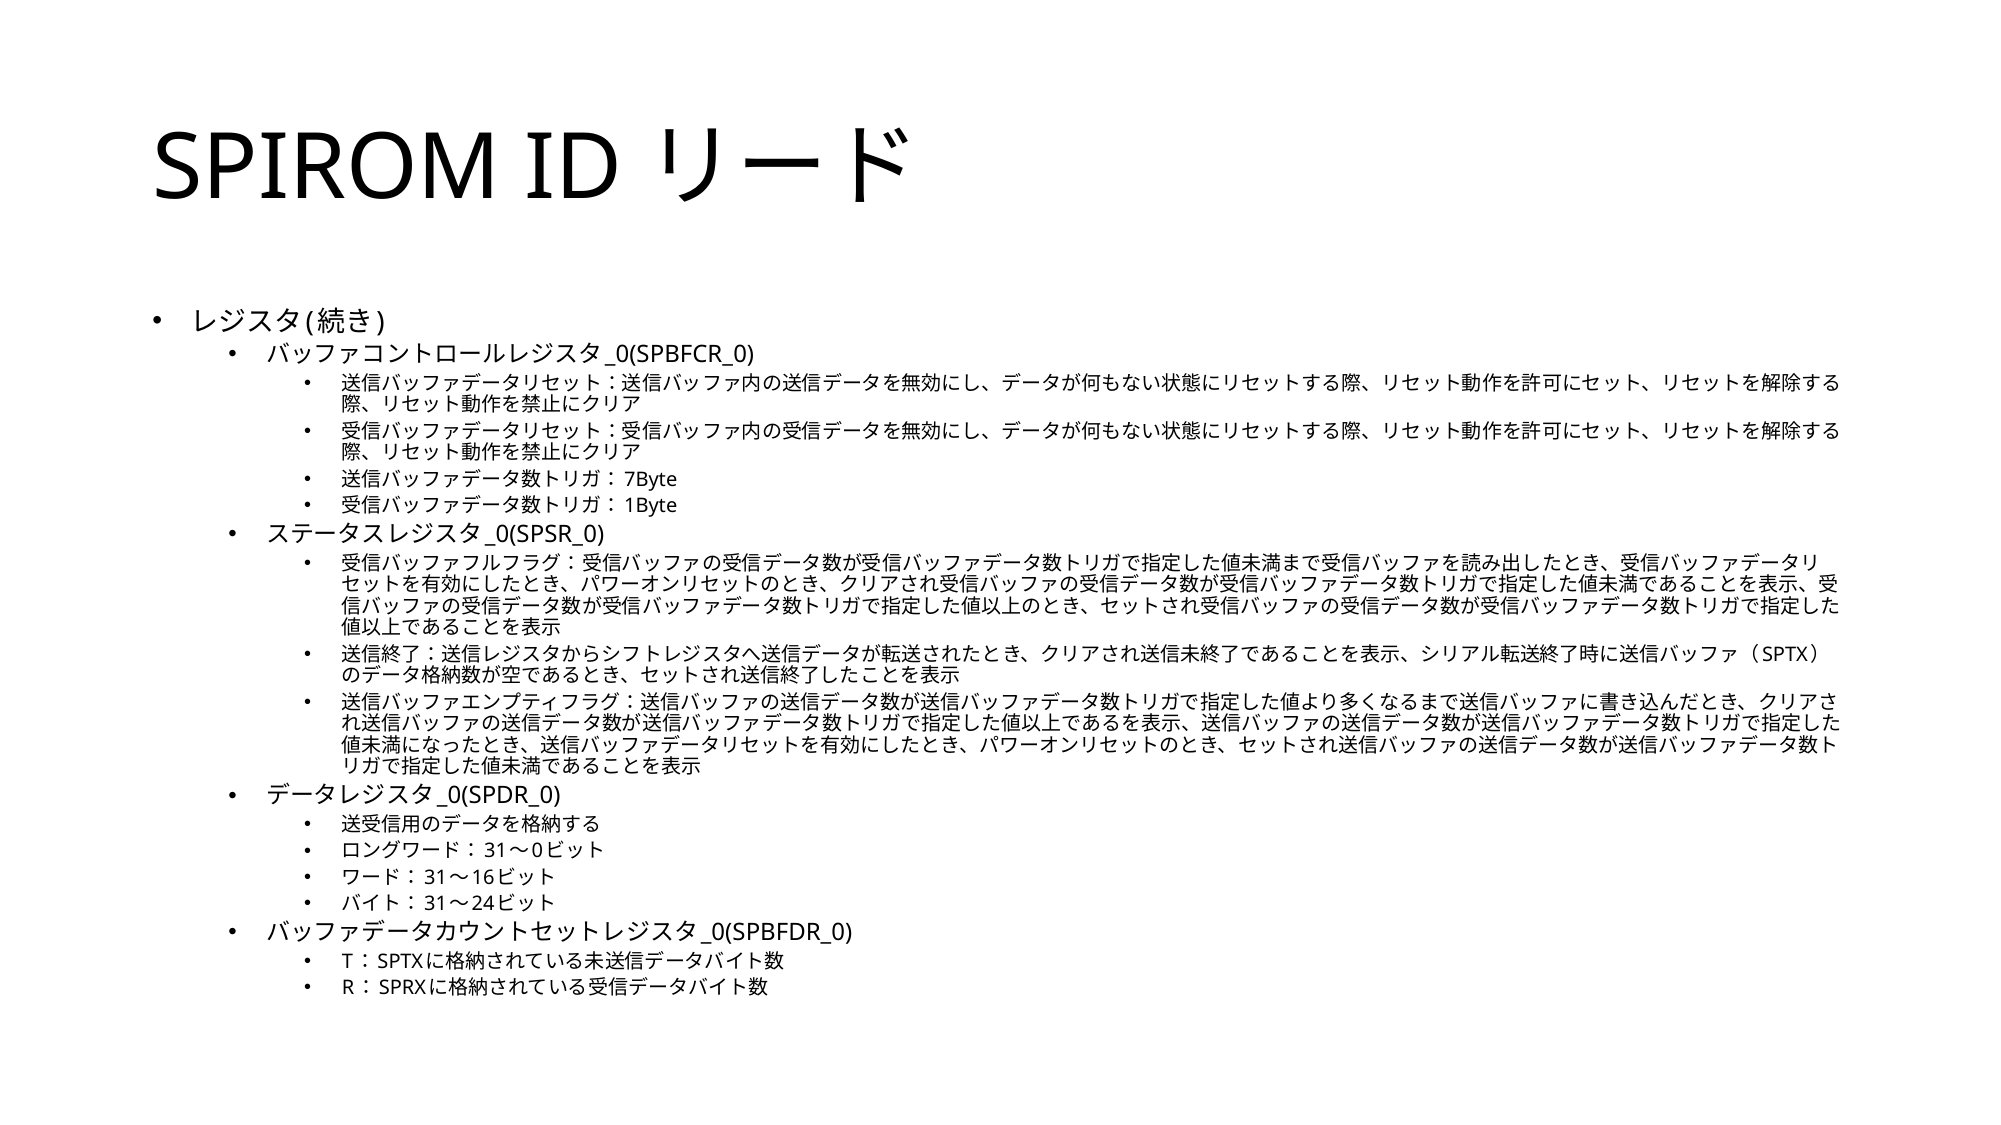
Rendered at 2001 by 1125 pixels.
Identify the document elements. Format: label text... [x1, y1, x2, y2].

title SPIROM IDリード [137, 59, 1863, 278]
list レジスタ(続き) バッファコントロールレジスタ_0(SPBFCR_0) 送信バッファデータリセット：送信バッファ内の送信データを無効にし、データが何もない状態にリセットする際、リセット動作を許可にセット、リセットを解除する際、リセット動作を禁止にクリア 受信バッファデータリセット：受信バッファ内の受信データを無効にし、データが何もない状態にリセットする際、リセット動作を許可にセット、リセットを解除する際、リセット動作を禁止にクリア 送信バッファデータ数トリガ：7Byte 受信バッファデータ数トリガ：1Byte ステータスレジスタ_0(SPSR_0) 受信バッファフルフラグ：受信バッファの受信データ数が受信バッファデータ数トリガで指定した値未満まで受信バッファを読み出したとき、受信バッファデータリセットを有効にしたとき、パワーオンリセットのとき、クリアされ受信バッファの受信データ数が受信バッファデータ数トリガで指定した値未満であることを表示、受信バッファの受信データ数が受信バッファデータ数トリガで指定した値以上のとき、セットされ受信バッファの受信データ数が受信バッファデータ数トリガで指定した値以上であることを表示 送信終了：送信レジスタからシフトレジスタへ送信データが転送されたとき、クリアされ送信未終了であることを表示、シリアル転送終了時に送信バッファ（SPTX）のデータ格納数が空であるとき、セットされ送信終了したことを表示 送信バッファエンプティフラグ：送信バッファの送信データ数が送信バッファデータ数トリガで指定した値より多くなるまで送信バッファに書き込んだとき、クリアされ送信バッファの送信データ数が送信バッファデータ数トリガで指定した値以上であるを表示、送信バッファの送信データ数が送信バッファデータ数トリガで指定した値未満になったとき、送信バッファデータリセットを有効にしたとき、パワーオンリセットのとき、セットされ送信バッファの送信データ数が送信バッファデータ数トリガで指定した値未満であることを表示 データレジスタ_0(SPDR_0) 送受信用のデータを格納する ロングワード：31～0ビット ワード：31～16ビット バイト：31～24ビット バッファデータカウントセットレジスタ_0(SPBFDR_0) T：SPTXに格納されている未送信データバイト数 R：SPRXに格納されている受信データバイト数 [137, 299, 1863, 1014]
